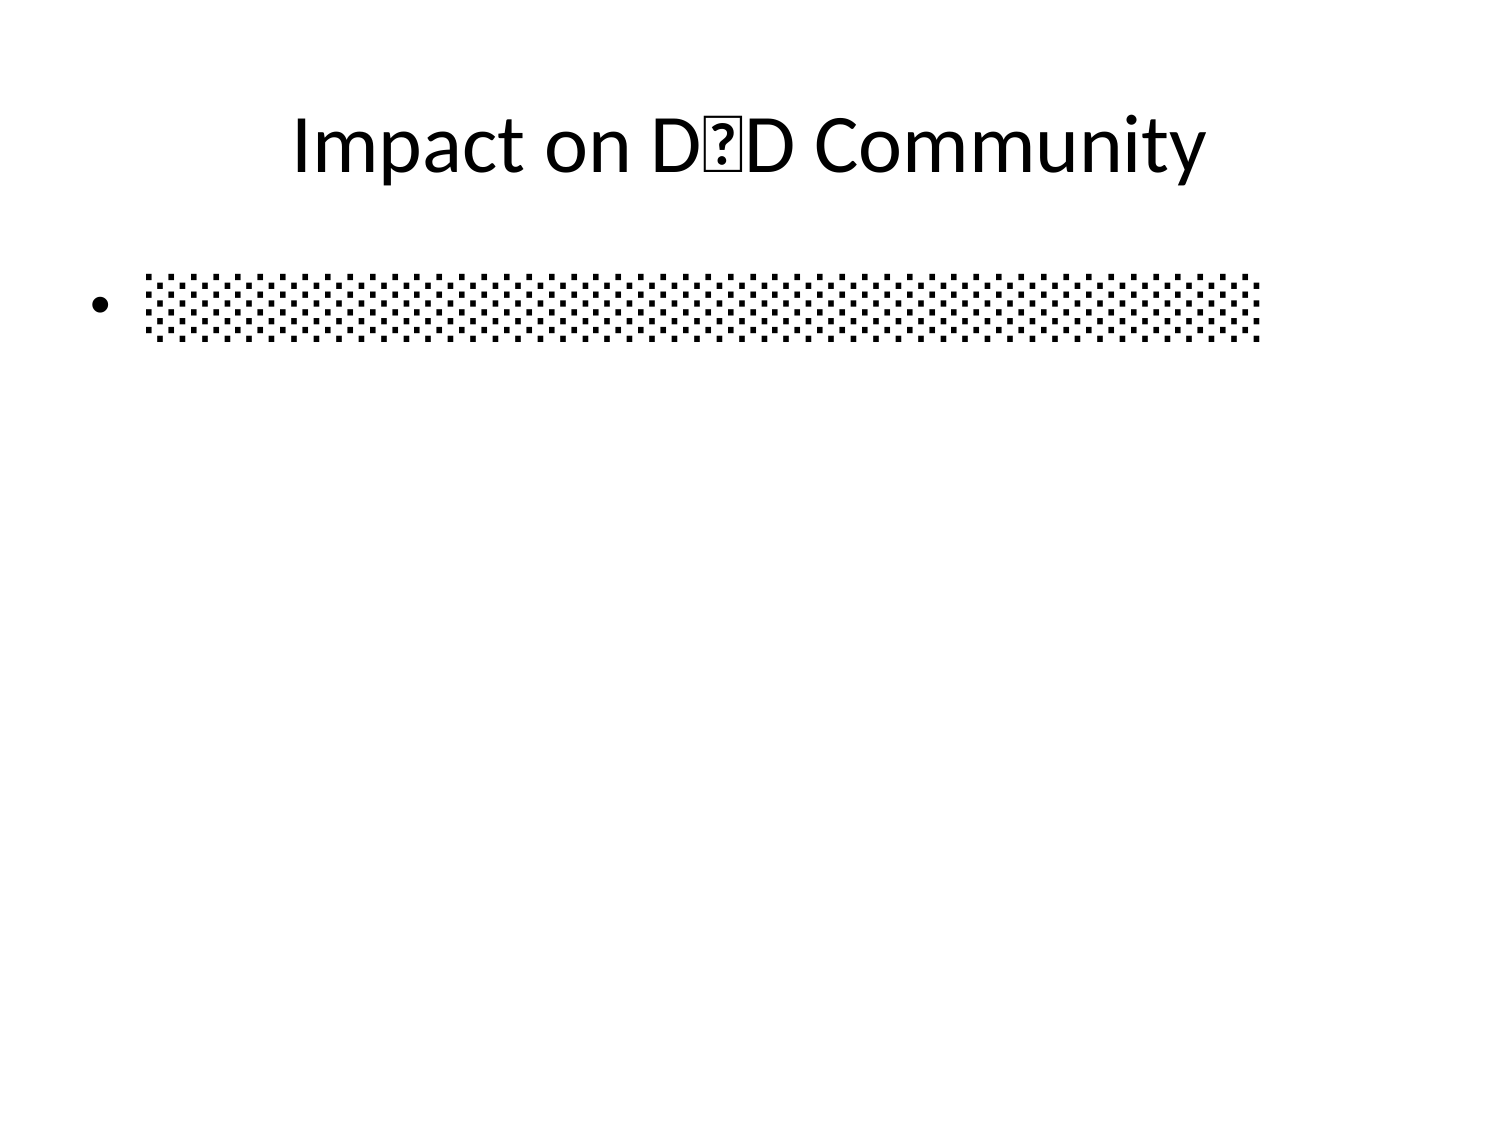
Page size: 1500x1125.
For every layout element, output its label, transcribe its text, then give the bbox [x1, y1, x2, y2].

title Impact on D🫰D Community [75, 45, 1425, 233]
list ░░░░░░░░░░░░░░░░░░░░░░░░░ [75, 262, 1425, 1005]
